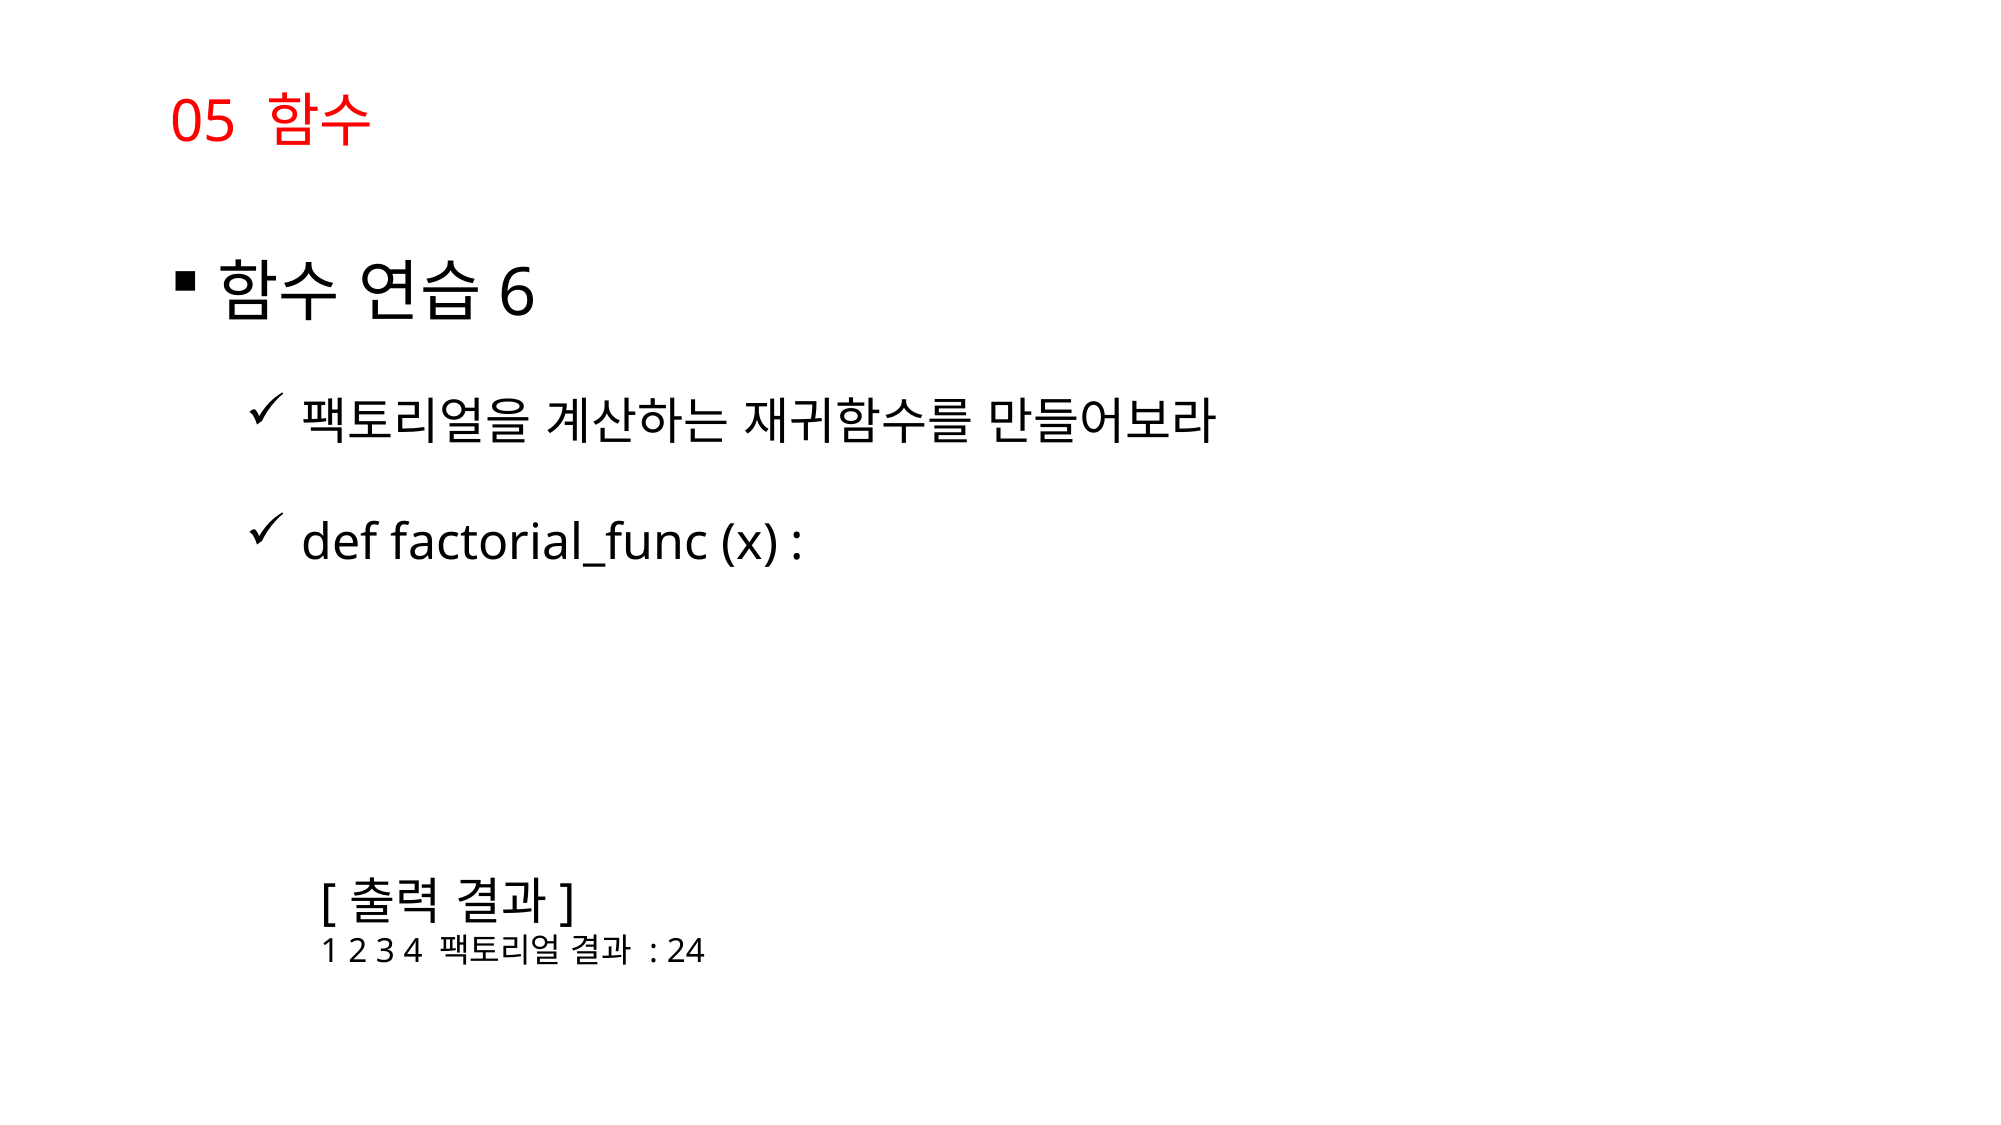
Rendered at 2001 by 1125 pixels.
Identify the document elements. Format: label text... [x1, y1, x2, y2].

text_box 함수 연습6 팩토리얼을 계산하는 재귀함수를 만들어보라 def factorial_func (x) : [출력 결과] 1 2 3 4 팩토리얼 결과 : 24 [155, 161, 1971, 977]
text_box 05 함수 [155, 76, 1291, 161]
